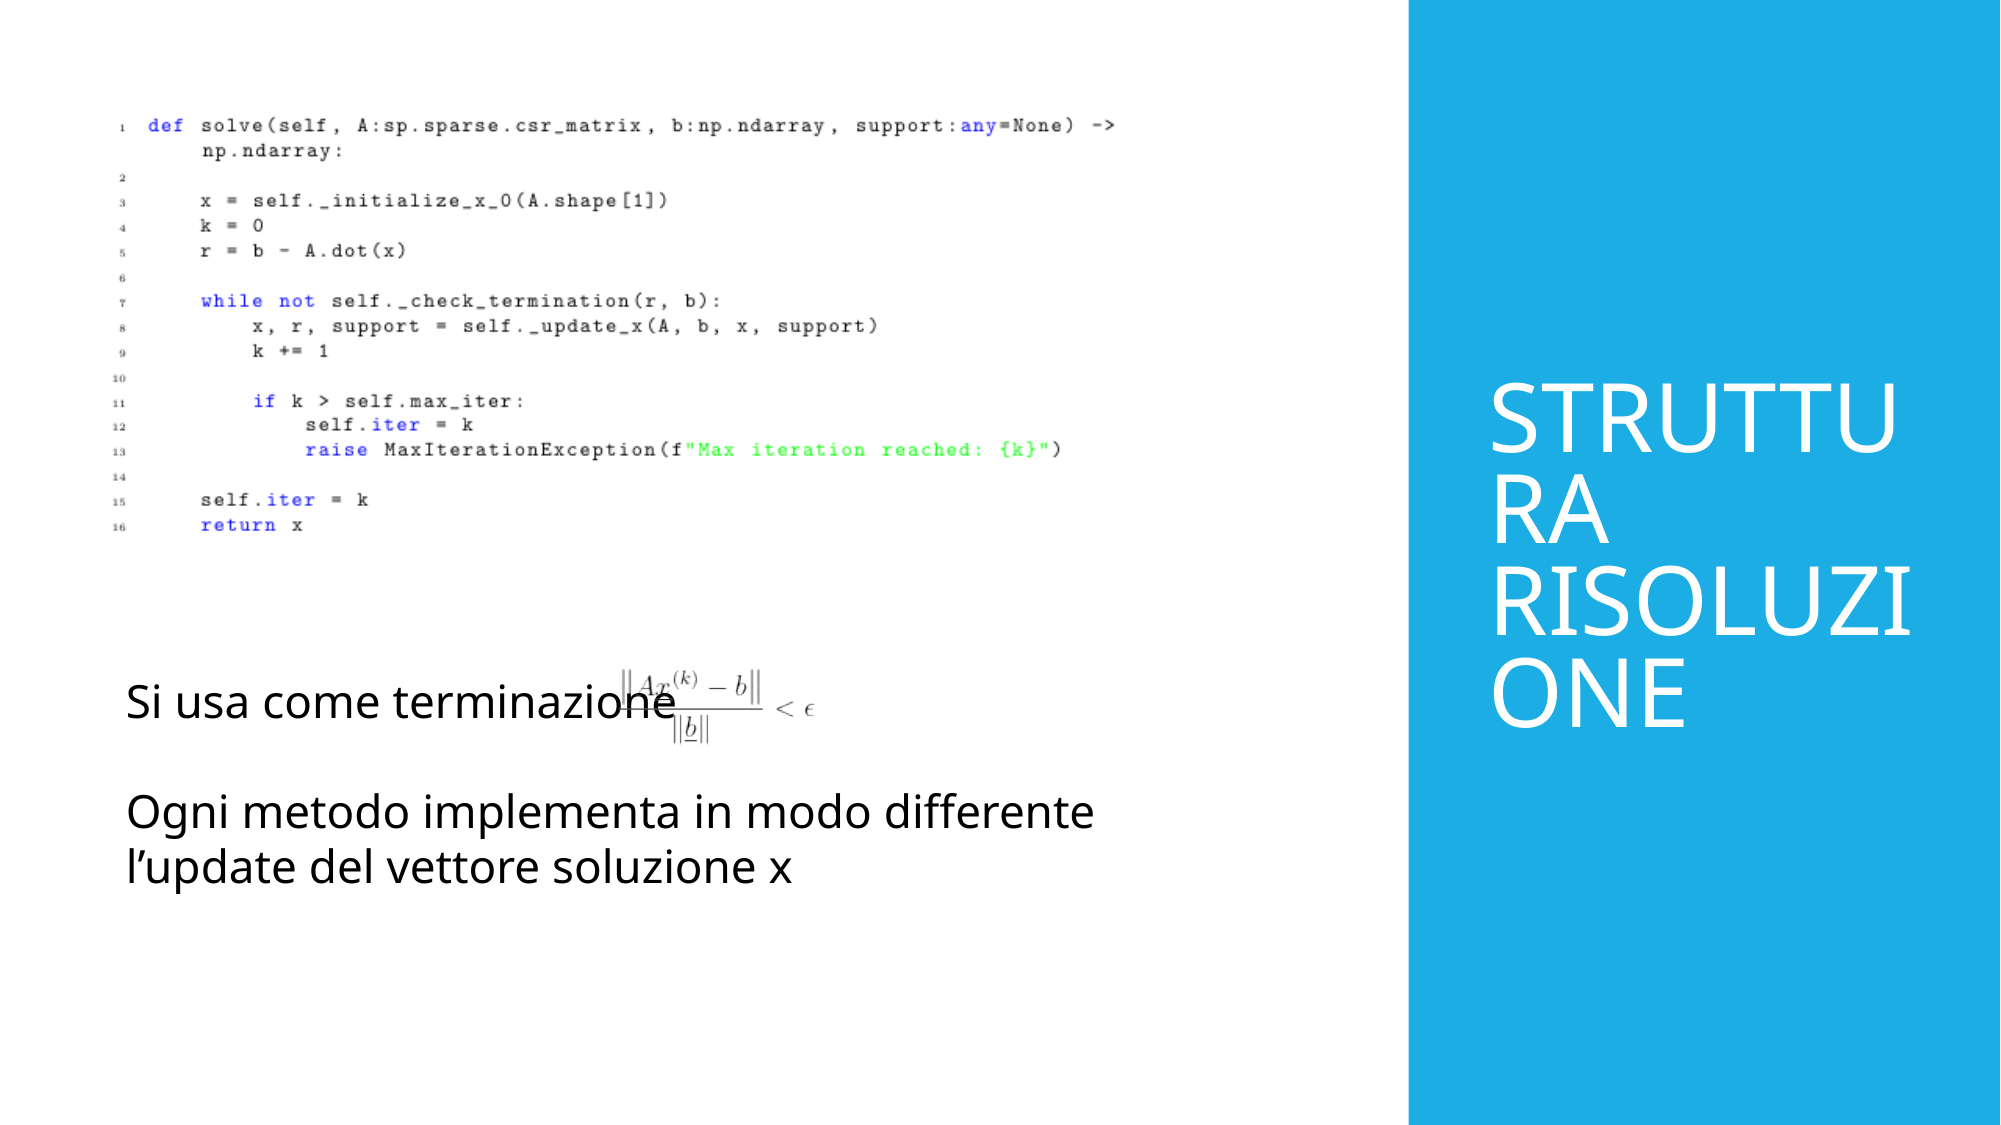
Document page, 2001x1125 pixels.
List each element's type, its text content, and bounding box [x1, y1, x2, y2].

picture [111, 105, 1144, 542]
picture [619, 669, 815, 745]
title STRUTTURA RISOLUZIONE [1473, 105, 1952, 1020]
text_box Si usa come terminazione Ogni metodo implementa in modo differente l’update del vettore soluzione x [110, 602, 1164, 1020]
text_box [1408, 0, 2000, 1125]
